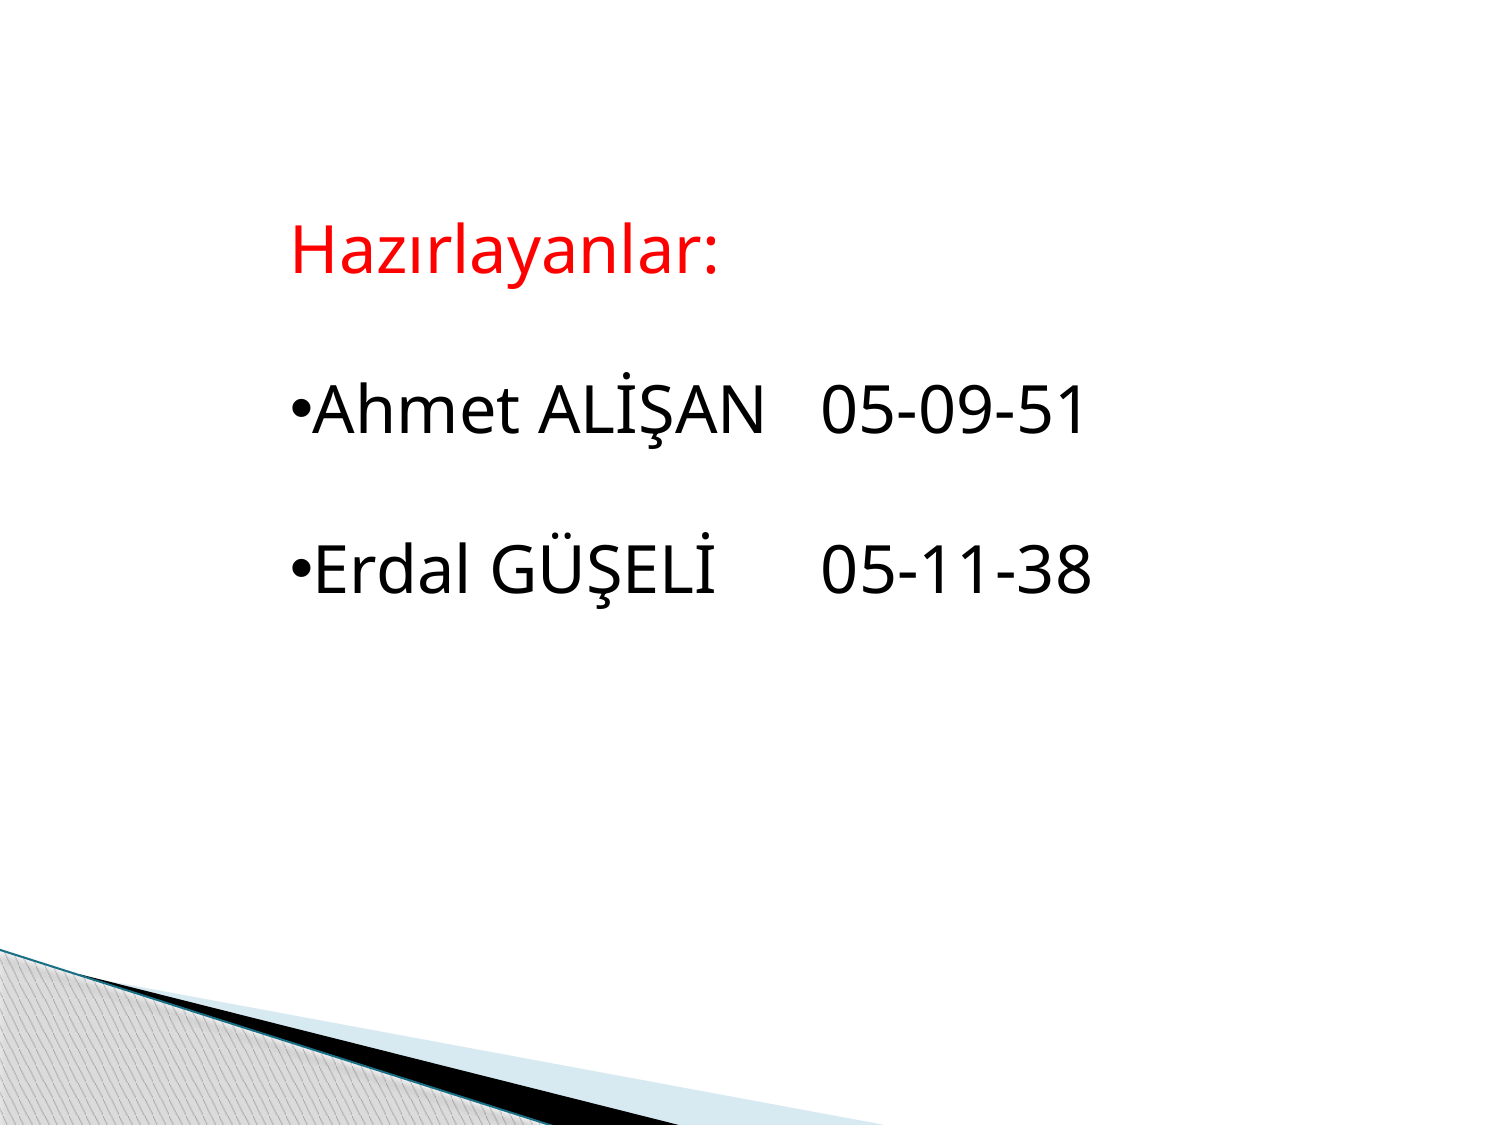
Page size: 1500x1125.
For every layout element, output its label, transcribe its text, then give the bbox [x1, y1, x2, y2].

text_box Hazırlayanlar: Ahmet ALİŞAN 05-09-51 Erdal GÜŞELİ 05-11-38 [275, 199, 1300, 705]
